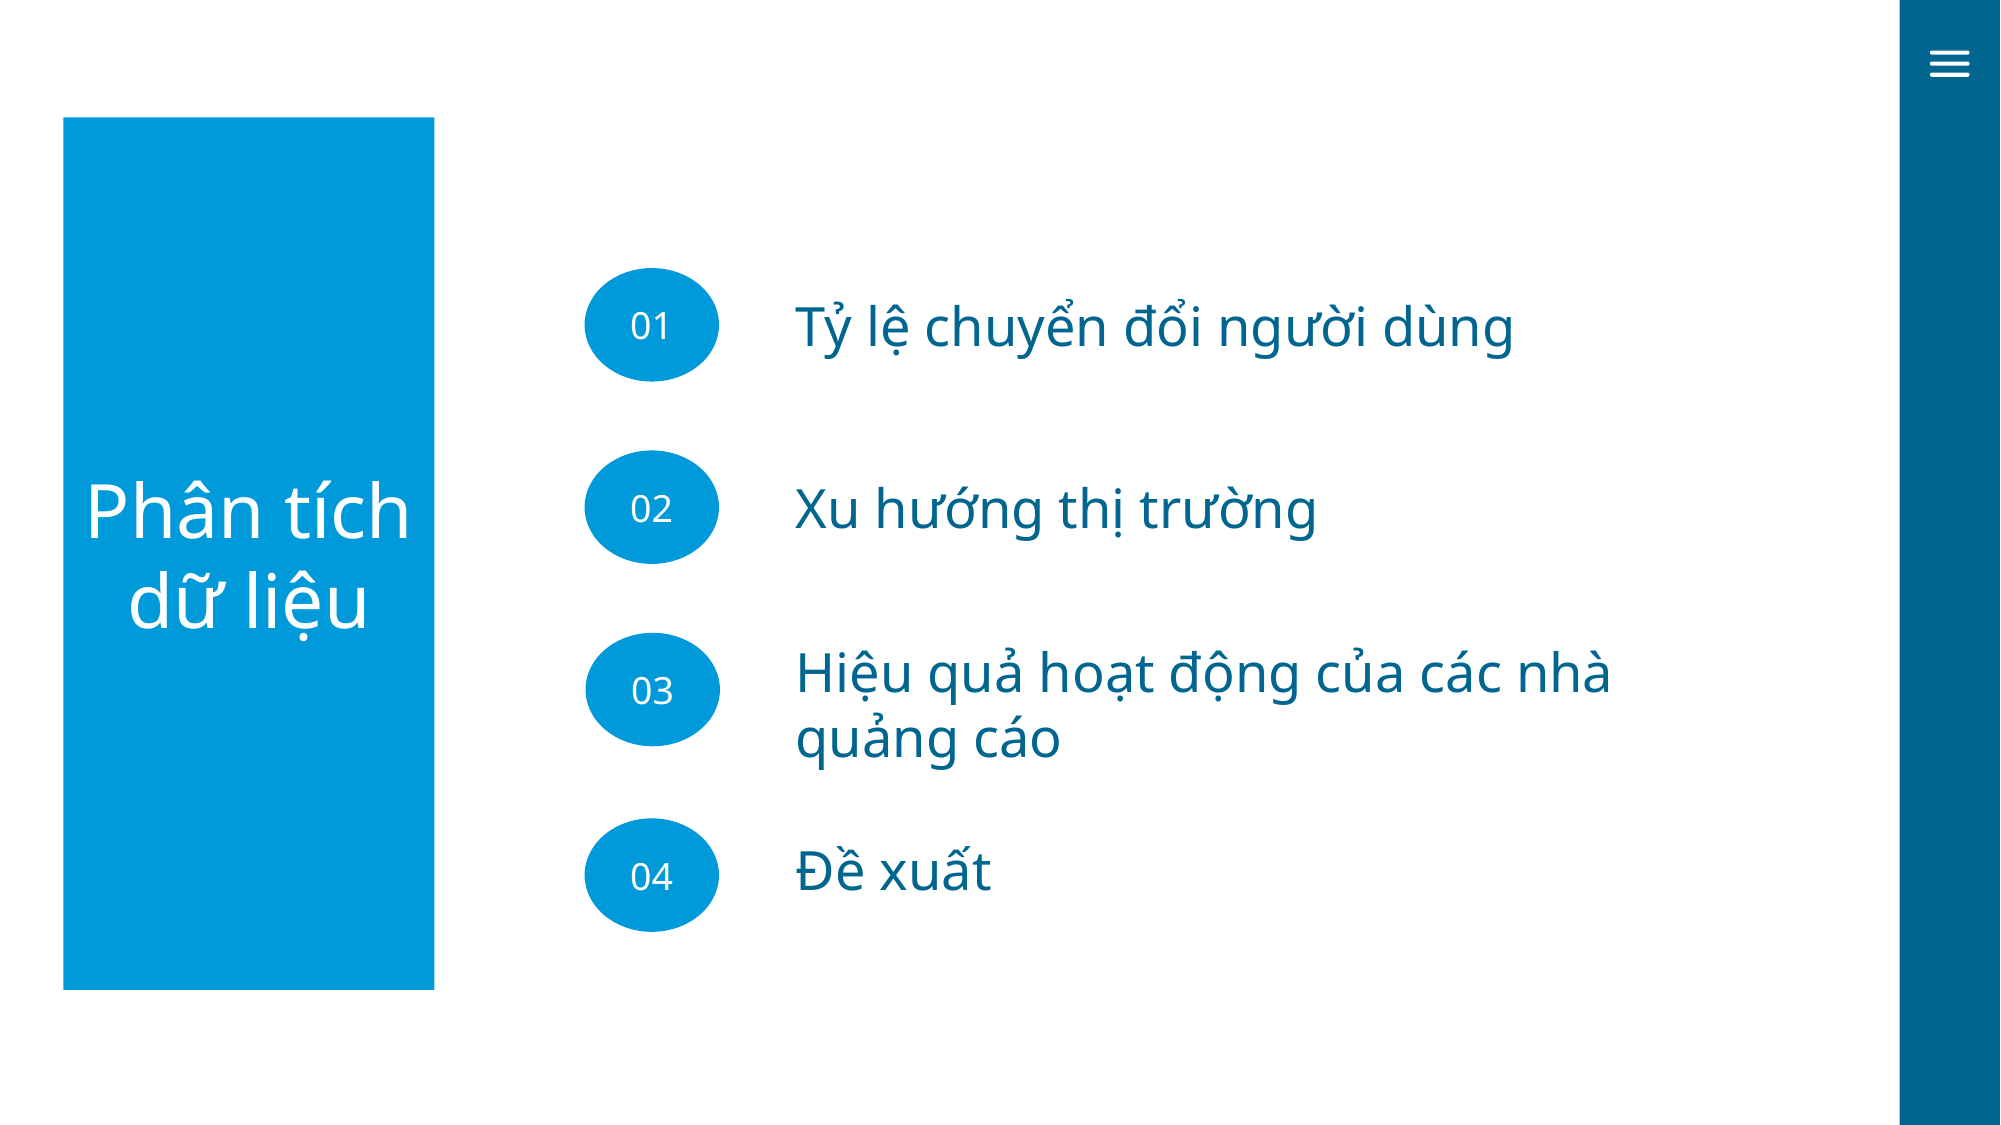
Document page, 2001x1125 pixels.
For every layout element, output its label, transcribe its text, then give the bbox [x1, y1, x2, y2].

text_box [1899, 0, 2000, 1125]
text_box Tỷ lệ chuyển đổi người dùng [780, 284, 1671, 365]
text_box 02 [583, 448, 721, 566]
text_box Hiệu quả hoạt động của các nhà quảng cáo [780, 630, 1671, 776]
text_box 04 [583, 816, 721, 934]
text_box 01 [583, 266, 721, 384]
text_box Đề xuất [780, 829, 1671, 909]
text_box 03 [583, 631, 722, 748]
text_box Phân tích dữ liệu [62, 116, 436, 992]
text_box Xu hướng thị trường [780, 466, 1671, 547]
